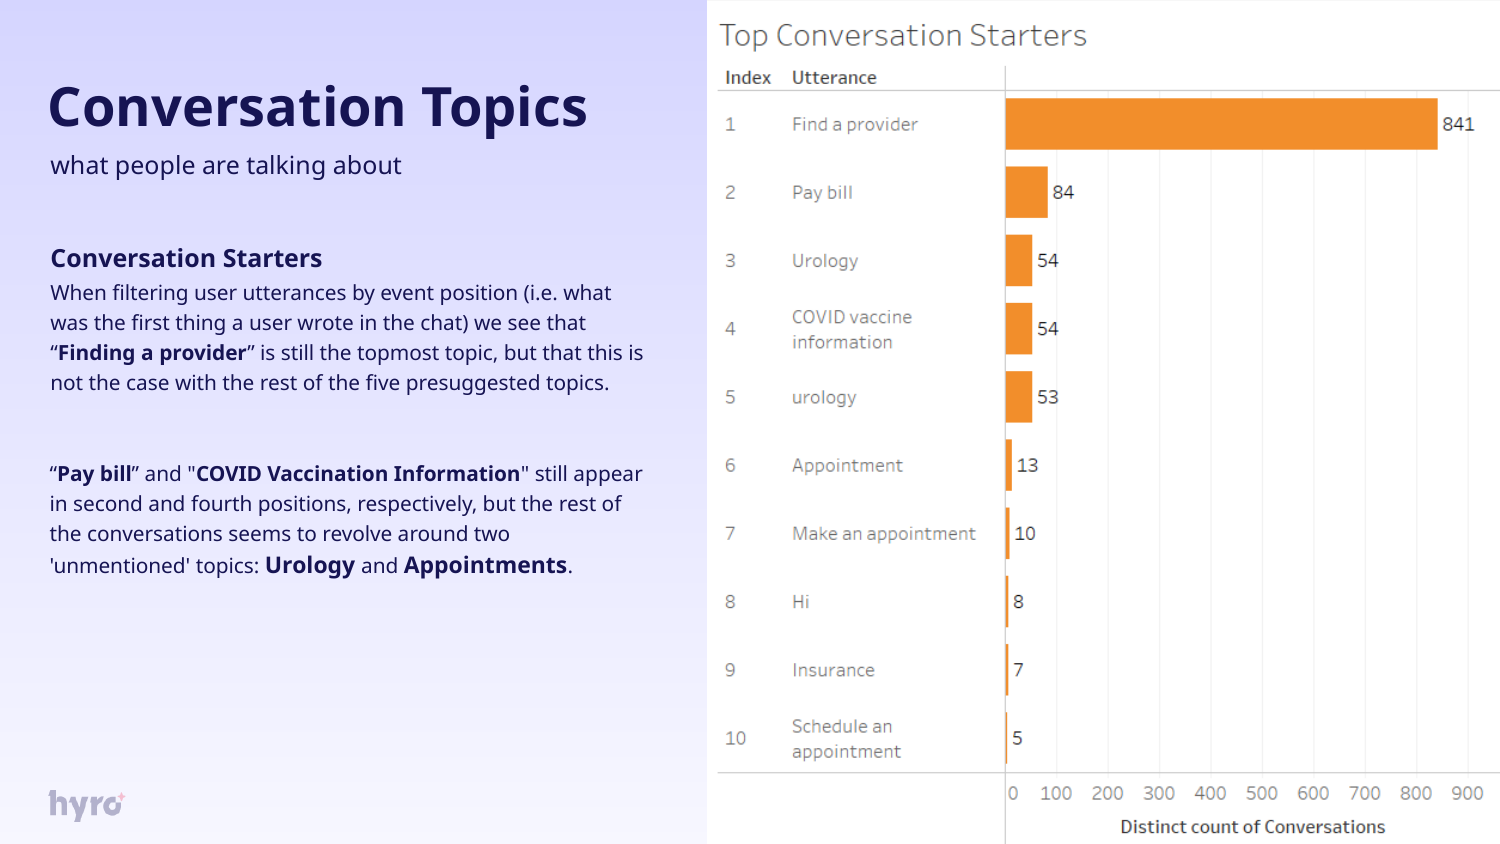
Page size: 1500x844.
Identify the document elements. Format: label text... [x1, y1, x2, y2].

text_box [50, 242, 665, 435]
text_box Conversation Topics [48, 65, 702, 133]
text_box “Pay bill” and "COVID Vaccination Information" still appear in second and fourth positions, respectively, but the rest of the conversations seems to revolve around two 'unmentioned' topics: Urology and Appointments. [49, 455, 647, 669]
picture [27, 0, 1500, 844]
text_box what people are talking about [50, 146, 639, 180]
